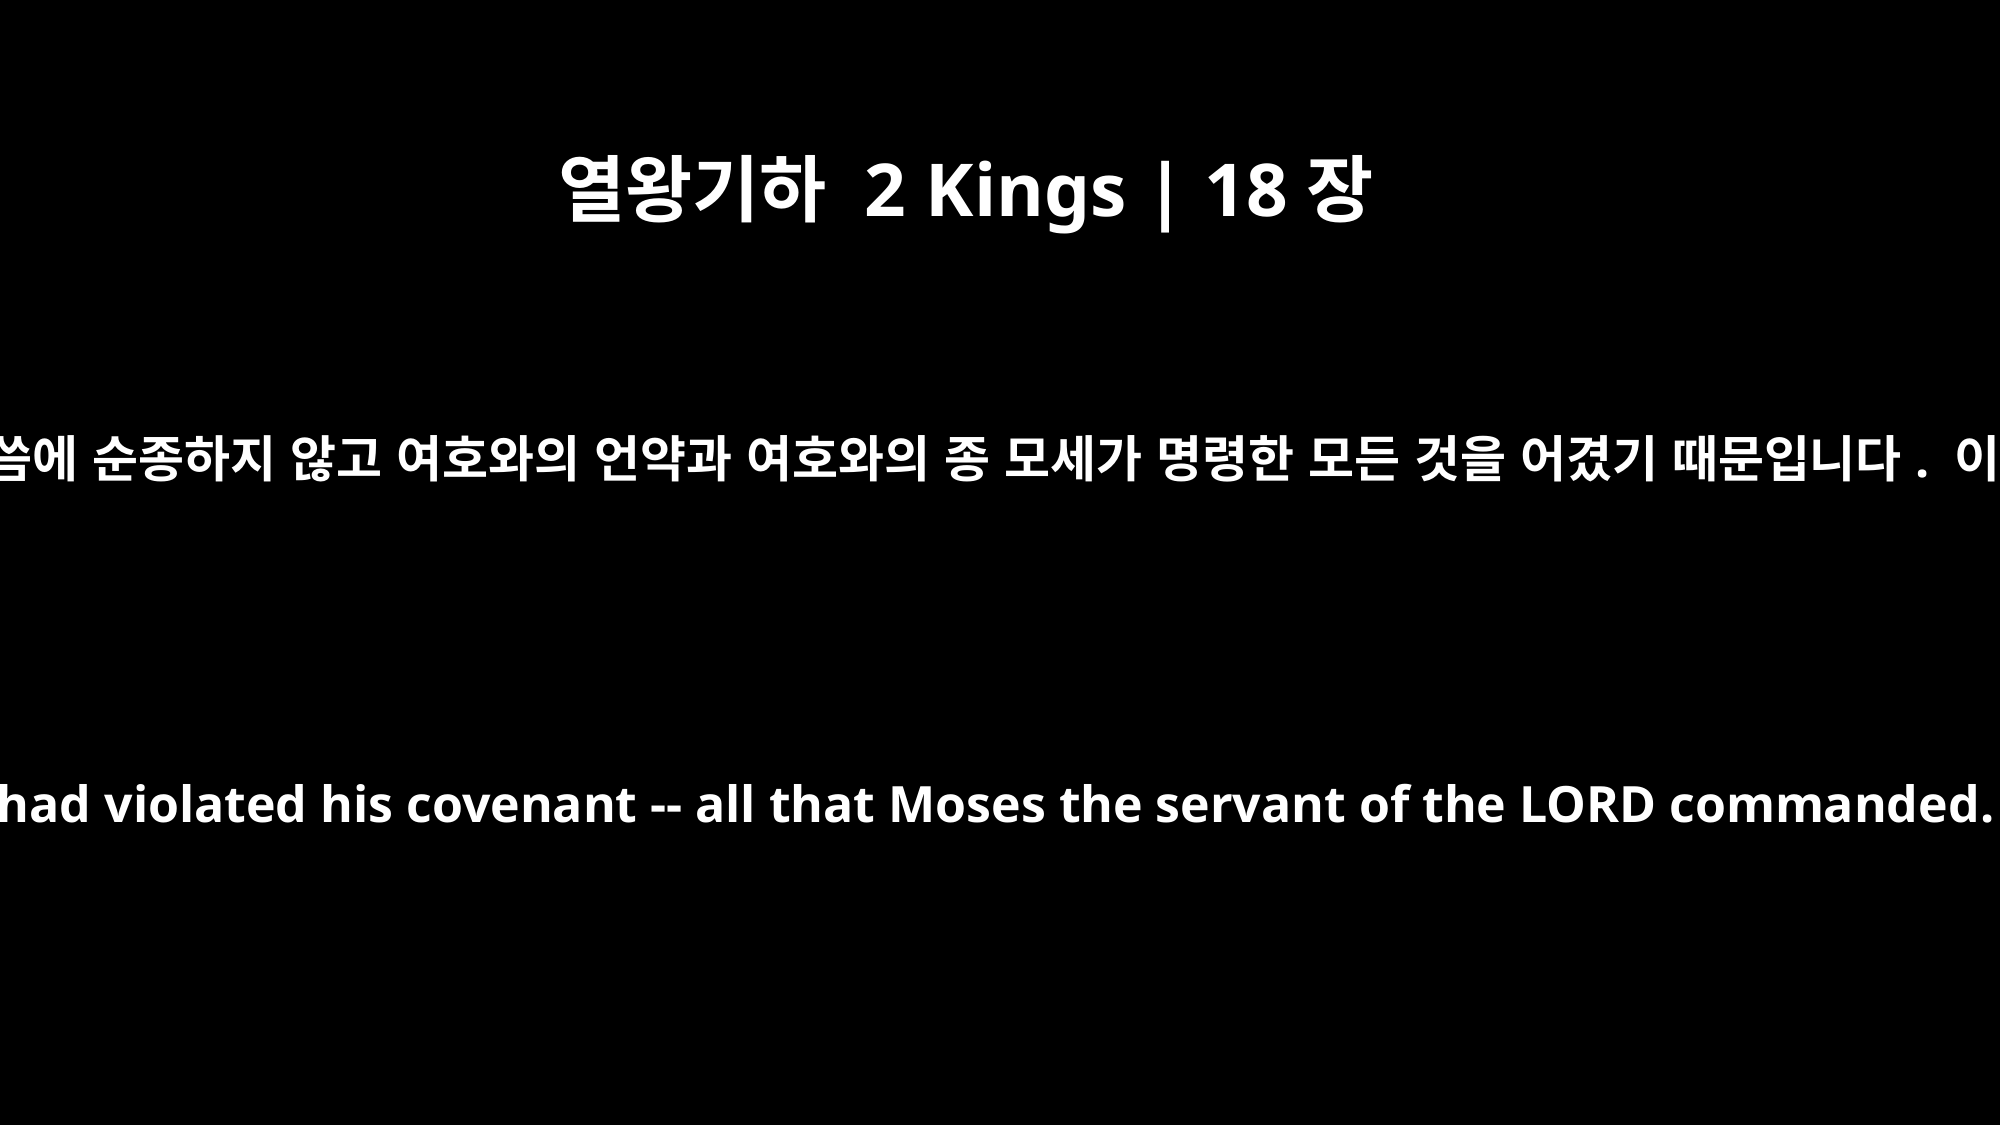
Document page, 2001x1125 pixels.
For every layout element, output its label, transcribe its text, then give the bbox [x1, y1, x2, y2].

text_box 열왕기하 2 Kings | 18장 [543, 136, 1389, 239]
text_box This happened because they had not obeyed the LORD their God, but had violated his covenant -- all that Moses the servant of the LORD commanded. They neither listened to the commands nor carried them out. [0, 764, 2000, 840]
text_box 12 이런 일이 일어난 것은 이스라엘 백성들이 그들의 하나님 여호와의 말씀에 순종하지 않고 여호와의 언약과 여호와의 종 모세가 명령한 모든 것을 어겼기 때문입니다. 이스라엘 백성들은 여호와의 명령을 듣지도, 행하지도 않았습니다. [0, 359, 2000, 495]
